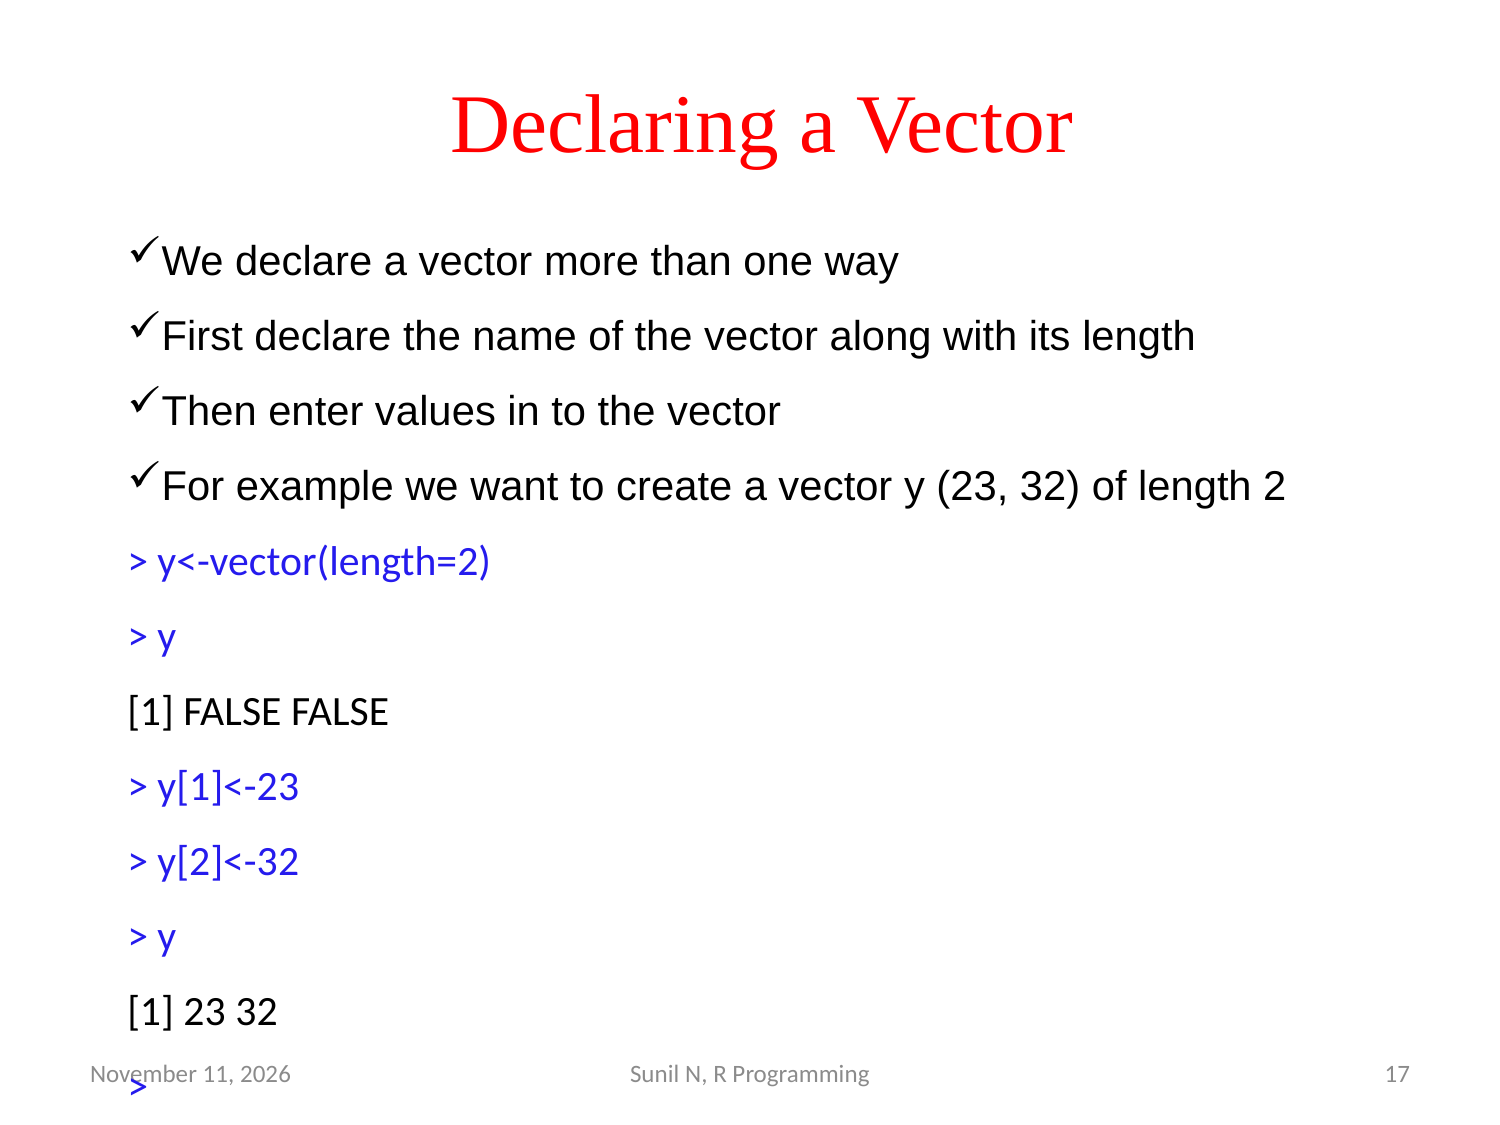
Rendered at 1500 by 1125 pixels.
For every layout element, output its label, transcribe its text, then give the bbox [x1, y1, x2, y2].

slide_number 17 [1400, 1042, 1425, 1103]
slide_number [75, 1042, 112, 1103]
title Declaring a Vector [87, 24, 1438, 213]
text_box We declare a vector more than one way First declare the name of the vector along with its length Then enter values in to the vector For example we want to create a vector y (23, 32) of length 2 > y<-vector(length=2) > y [1] FALSE FALSE > y[1]<-23 > y[2]<-32 > y [1] 23 32 > [112, 201, 1400, 1116]
